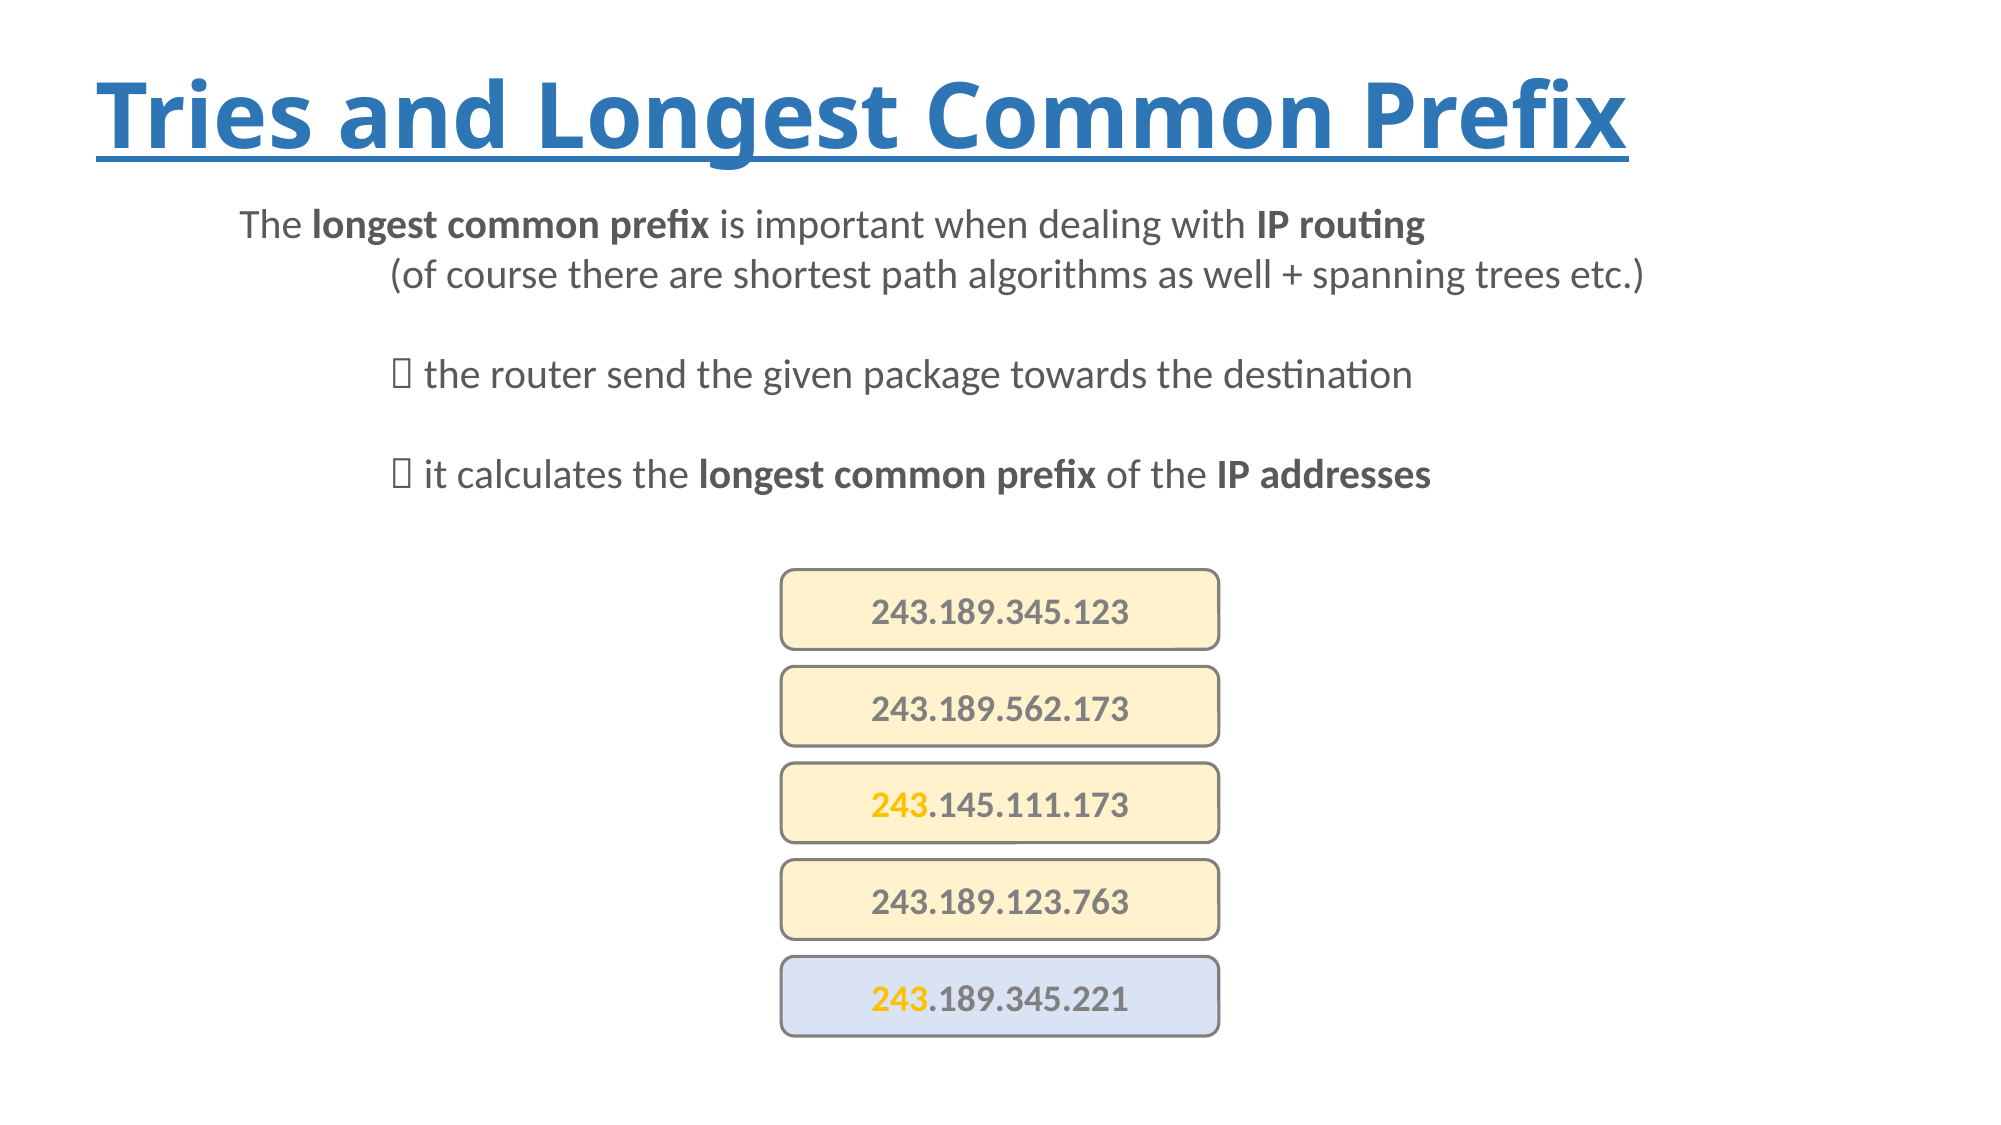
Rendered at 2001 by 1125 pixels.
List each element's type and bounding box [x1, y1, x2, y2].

text_box [224, 189, 1662, 505]
text_box [780, 858, 1220, 941]
text_box [780, 665, 1220, 748]
text_box [780, 955, 1220, 1038]
text_box [780, 761, 1220, 844]
text_box [780, 568, 1220, 651]
title [80, 10, 1806, 228]
